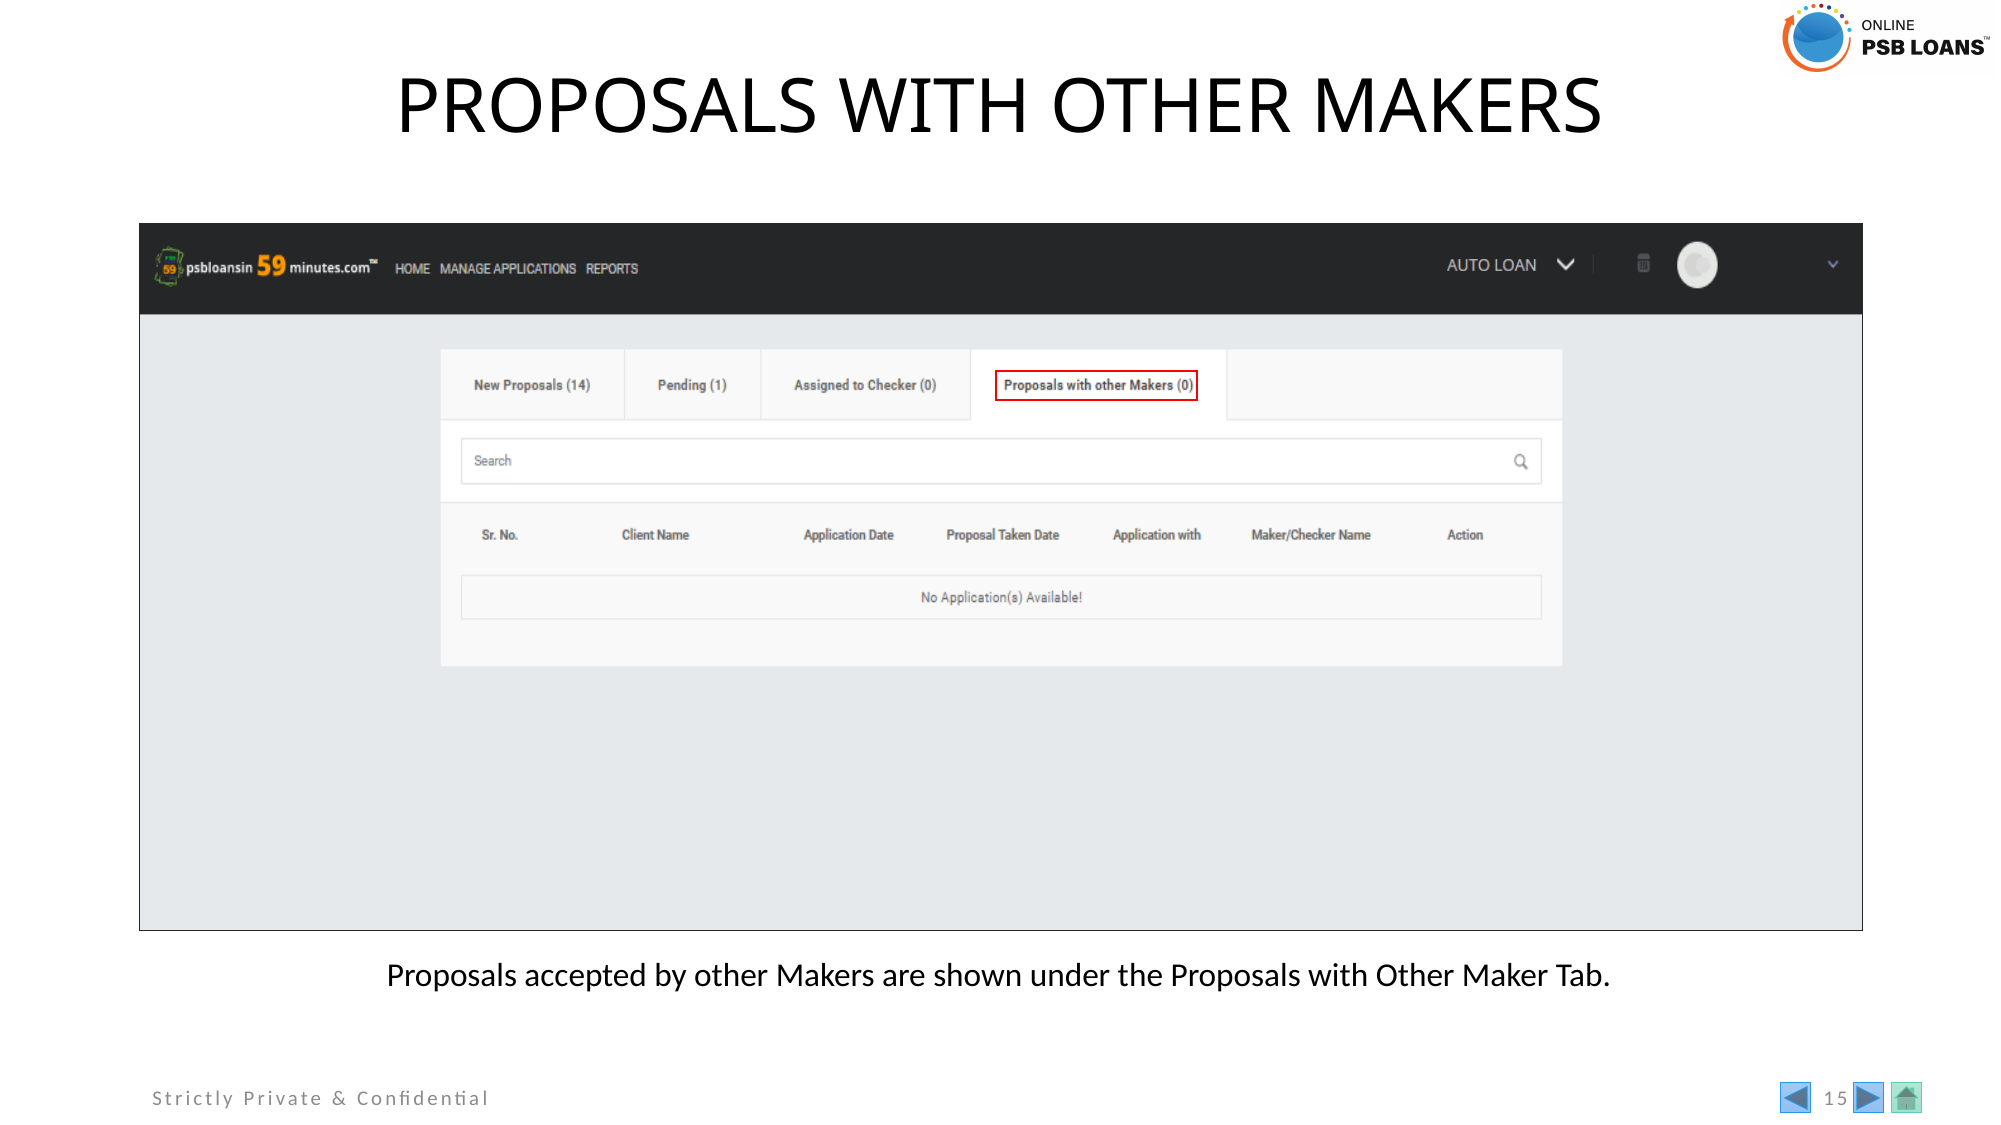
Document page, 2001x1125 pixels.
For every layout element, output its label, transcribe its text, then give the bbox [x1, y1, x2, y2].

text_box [139, 223, 1863, 931]
list Proposals accepted by other Makers are shown under the Proposals with Other Maker Tab. [137, 934, 1863, 1017]
slide_number 15 [1412, 1067, 1863, 1125]
text_box [1853, 1082, 1884, 1113]
footer Strictly Private & Confidential [137, 1067, 663, 1125]
title PROPOSALS WITH OTHER MAKERS [137, 0, 1863, 217]
picture [1426, 242, 1589, 288]
text_box [1780, 1082, 1811, 1113]
text_box [1891, 1082, 1922, 1113]
picture [1863, 0, 1995, 77]
